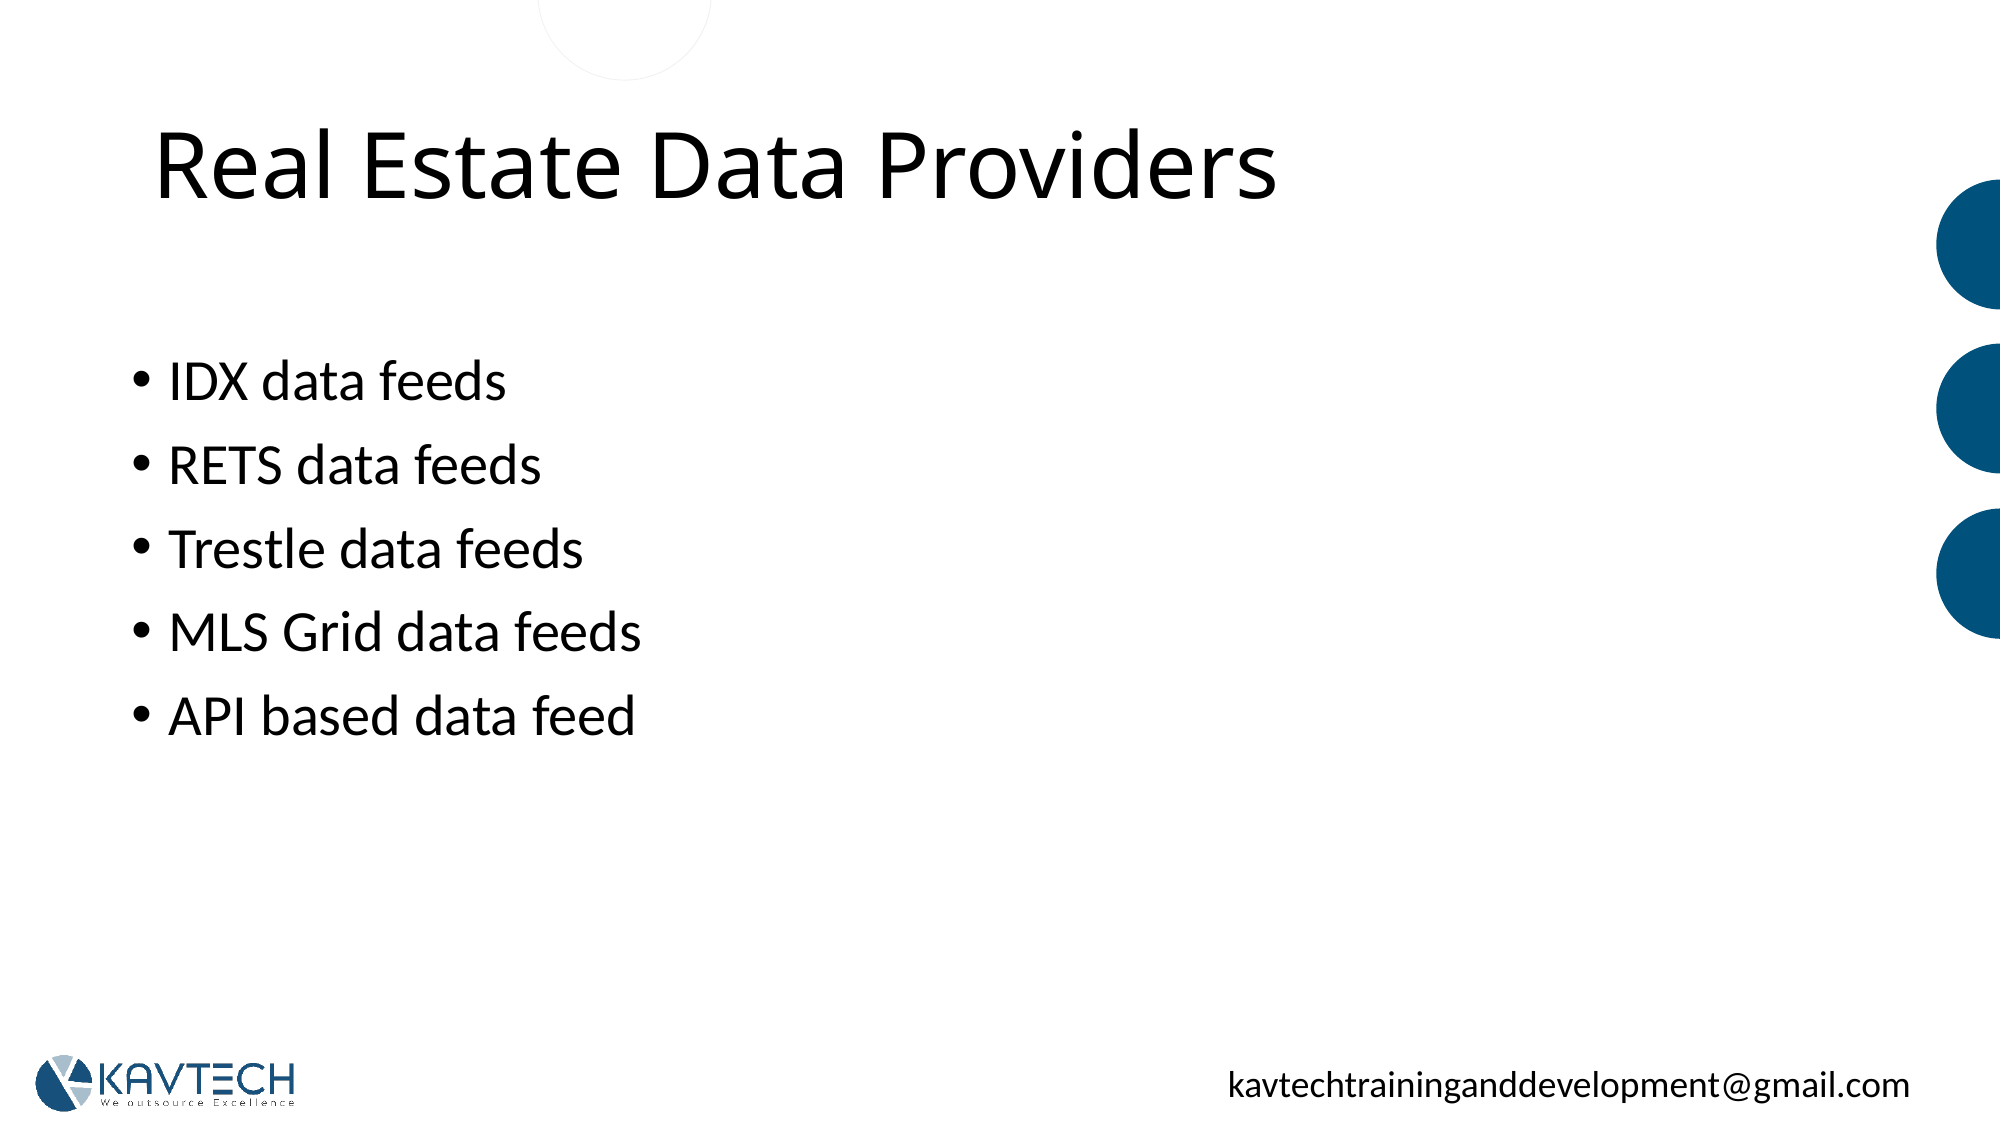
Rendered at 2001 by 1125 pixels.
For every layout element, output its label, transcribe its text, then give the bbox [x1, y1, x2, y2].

picture [20, 1030, 309, 1125]
text_box kavtechtraininganddevelopment@gmail.com [1213, 1052, 1937, 1112]
text_box [1936, 179, 2000, 310]
text_box [1936, 508, 2000, 639]
text_box [1936, 343, 2000, 474]
list IDX data feeds RETS data feeds Trestle data feeds MLS Grid data feeds API based data feed [116, 342, 1842, 1020]
title Real Estate Data Providers [137, 59, 1863, 278]
